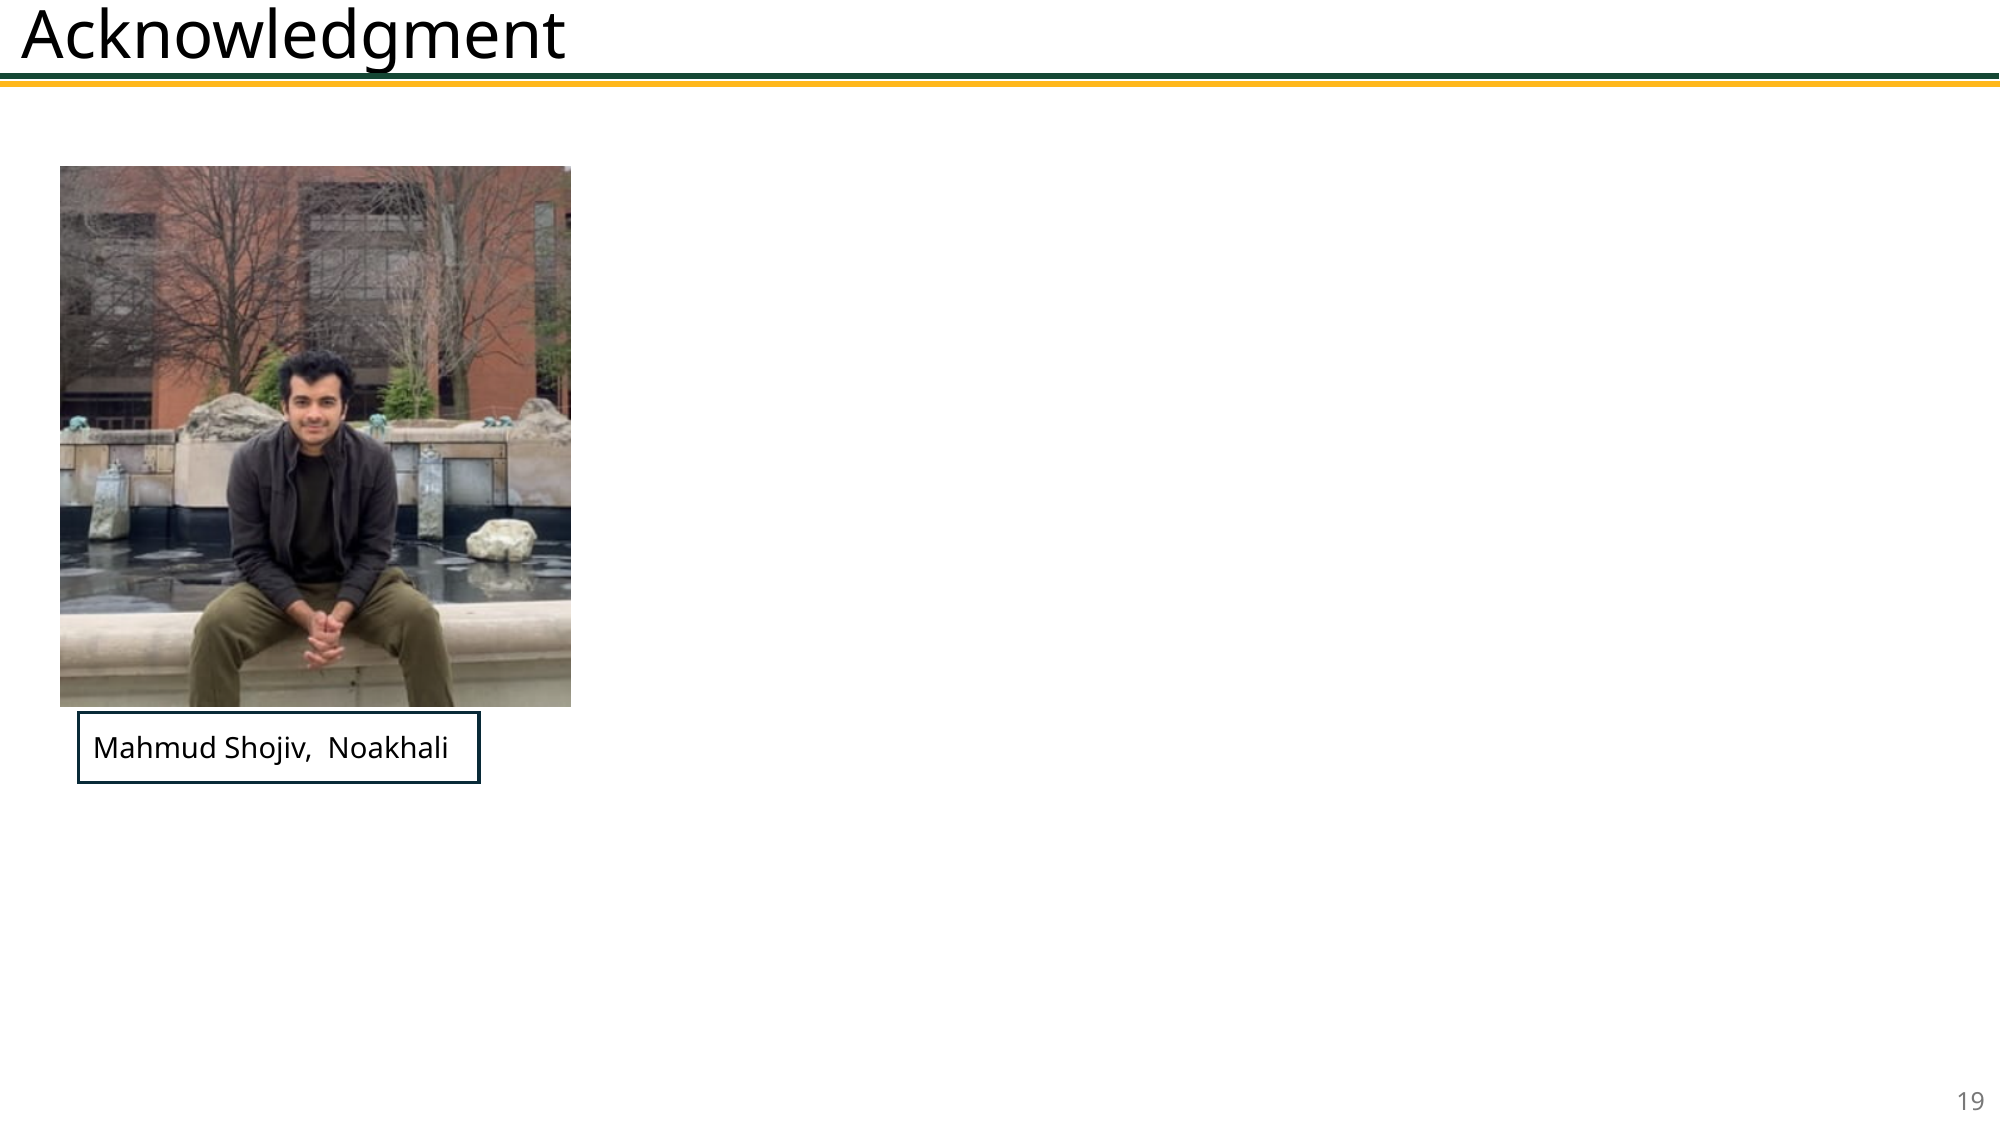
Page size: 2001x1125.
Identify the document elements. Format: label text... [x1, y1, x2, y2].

text_box Mahmud Shojiv, Noakhali [77, 711, 481, 784]
text_box Acknowledgment [6, 0, 583, 73]
slide_number 19 [1938, 1072, 2000, 1125]
picture [60, 166, 572, 708]
